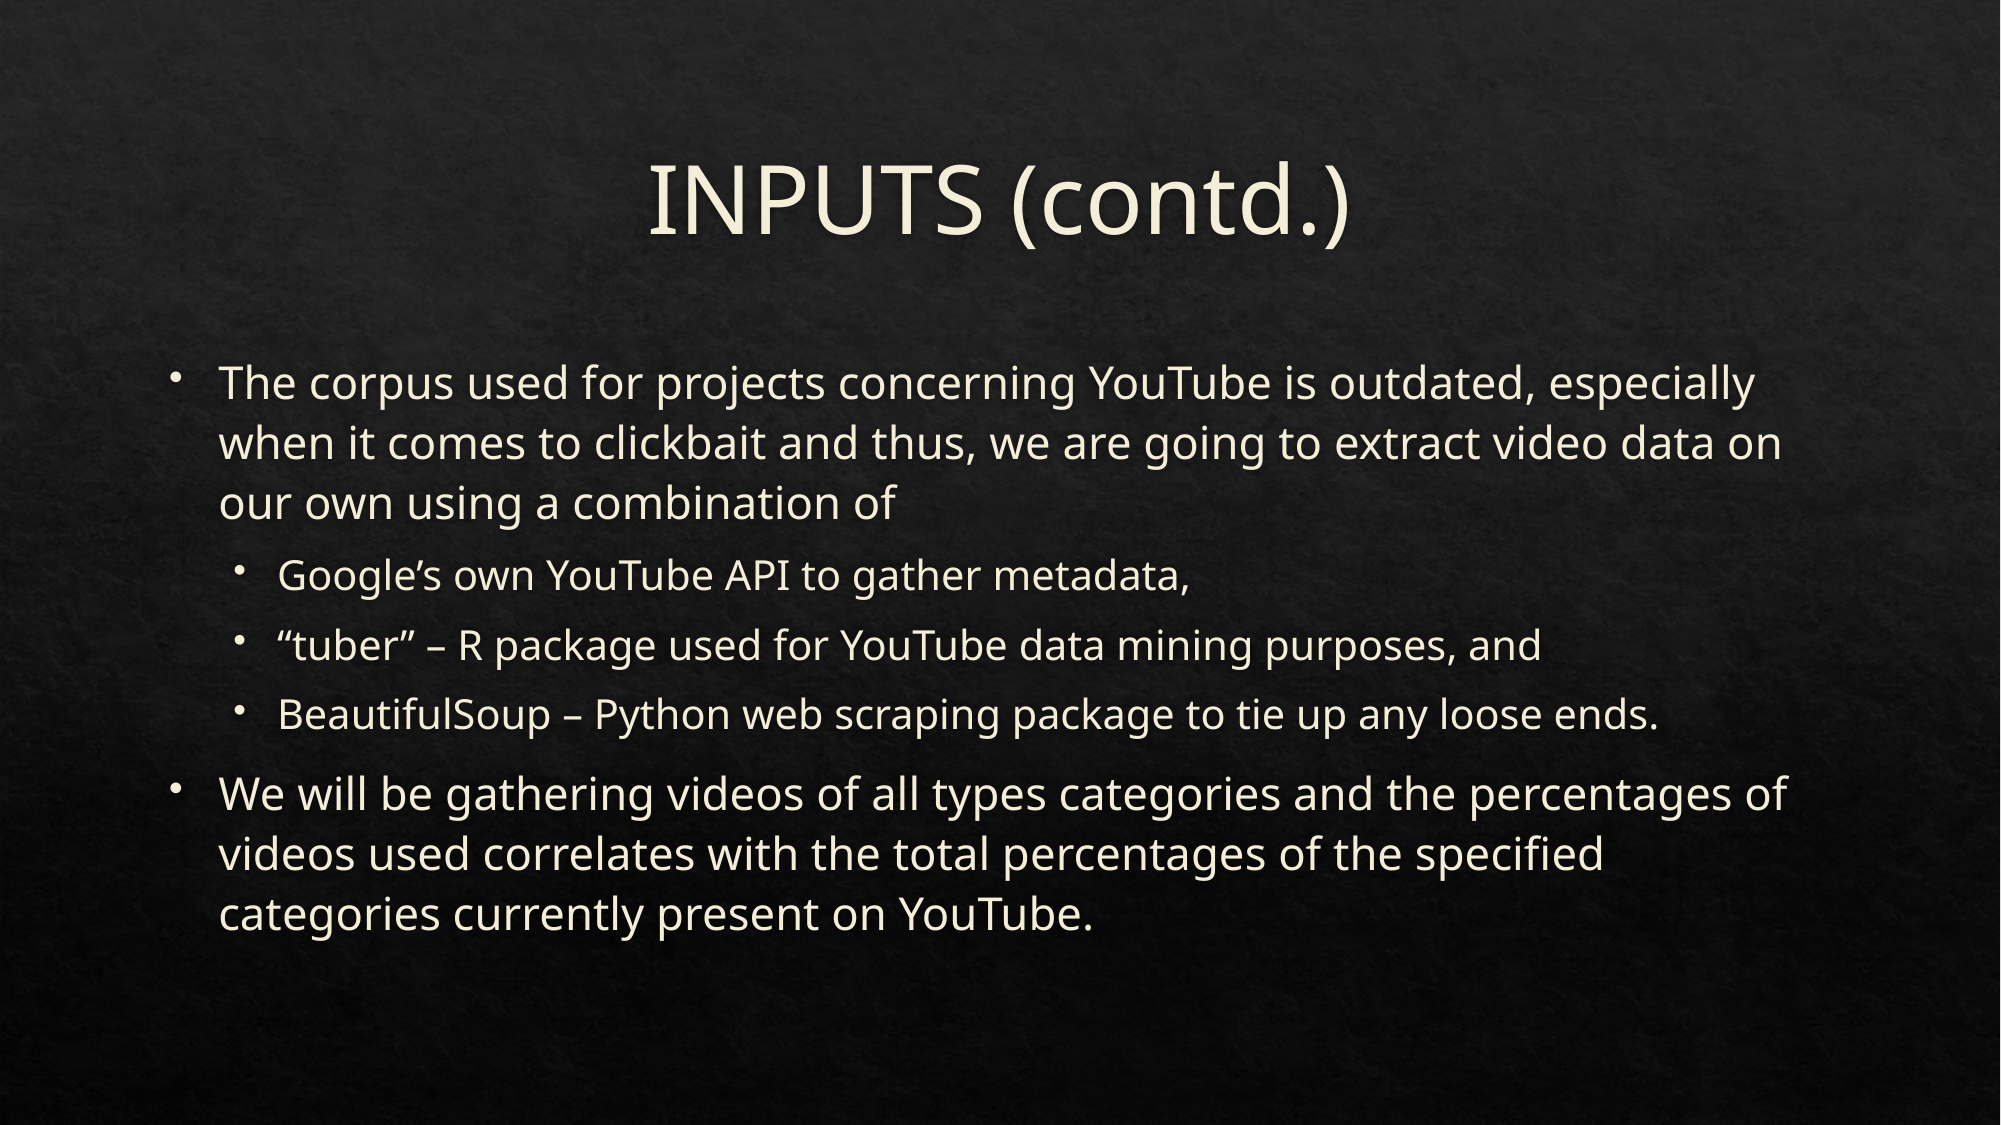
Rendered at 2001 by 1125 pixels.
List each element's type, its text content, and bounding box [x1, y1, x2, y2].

title INPUTS (contd.) [149, 99, 1849, 307]
list The corpus used for projects concerning YouTube is outdated, especially when it comes to clickbait and thus, we are going to extract video data on our own using a combination of Google’s own YouTube API to gather metadata, “tuber” – R package used for YouTube data mining purposes, and BeautifulSoup – Python web scraping package to tie up any loose ends. We will be gathering videos of all types categories and the percentages of videos used correlates with the total percentages of the specified categories currently present on YouTube. [149, 340, 1849, 950]
